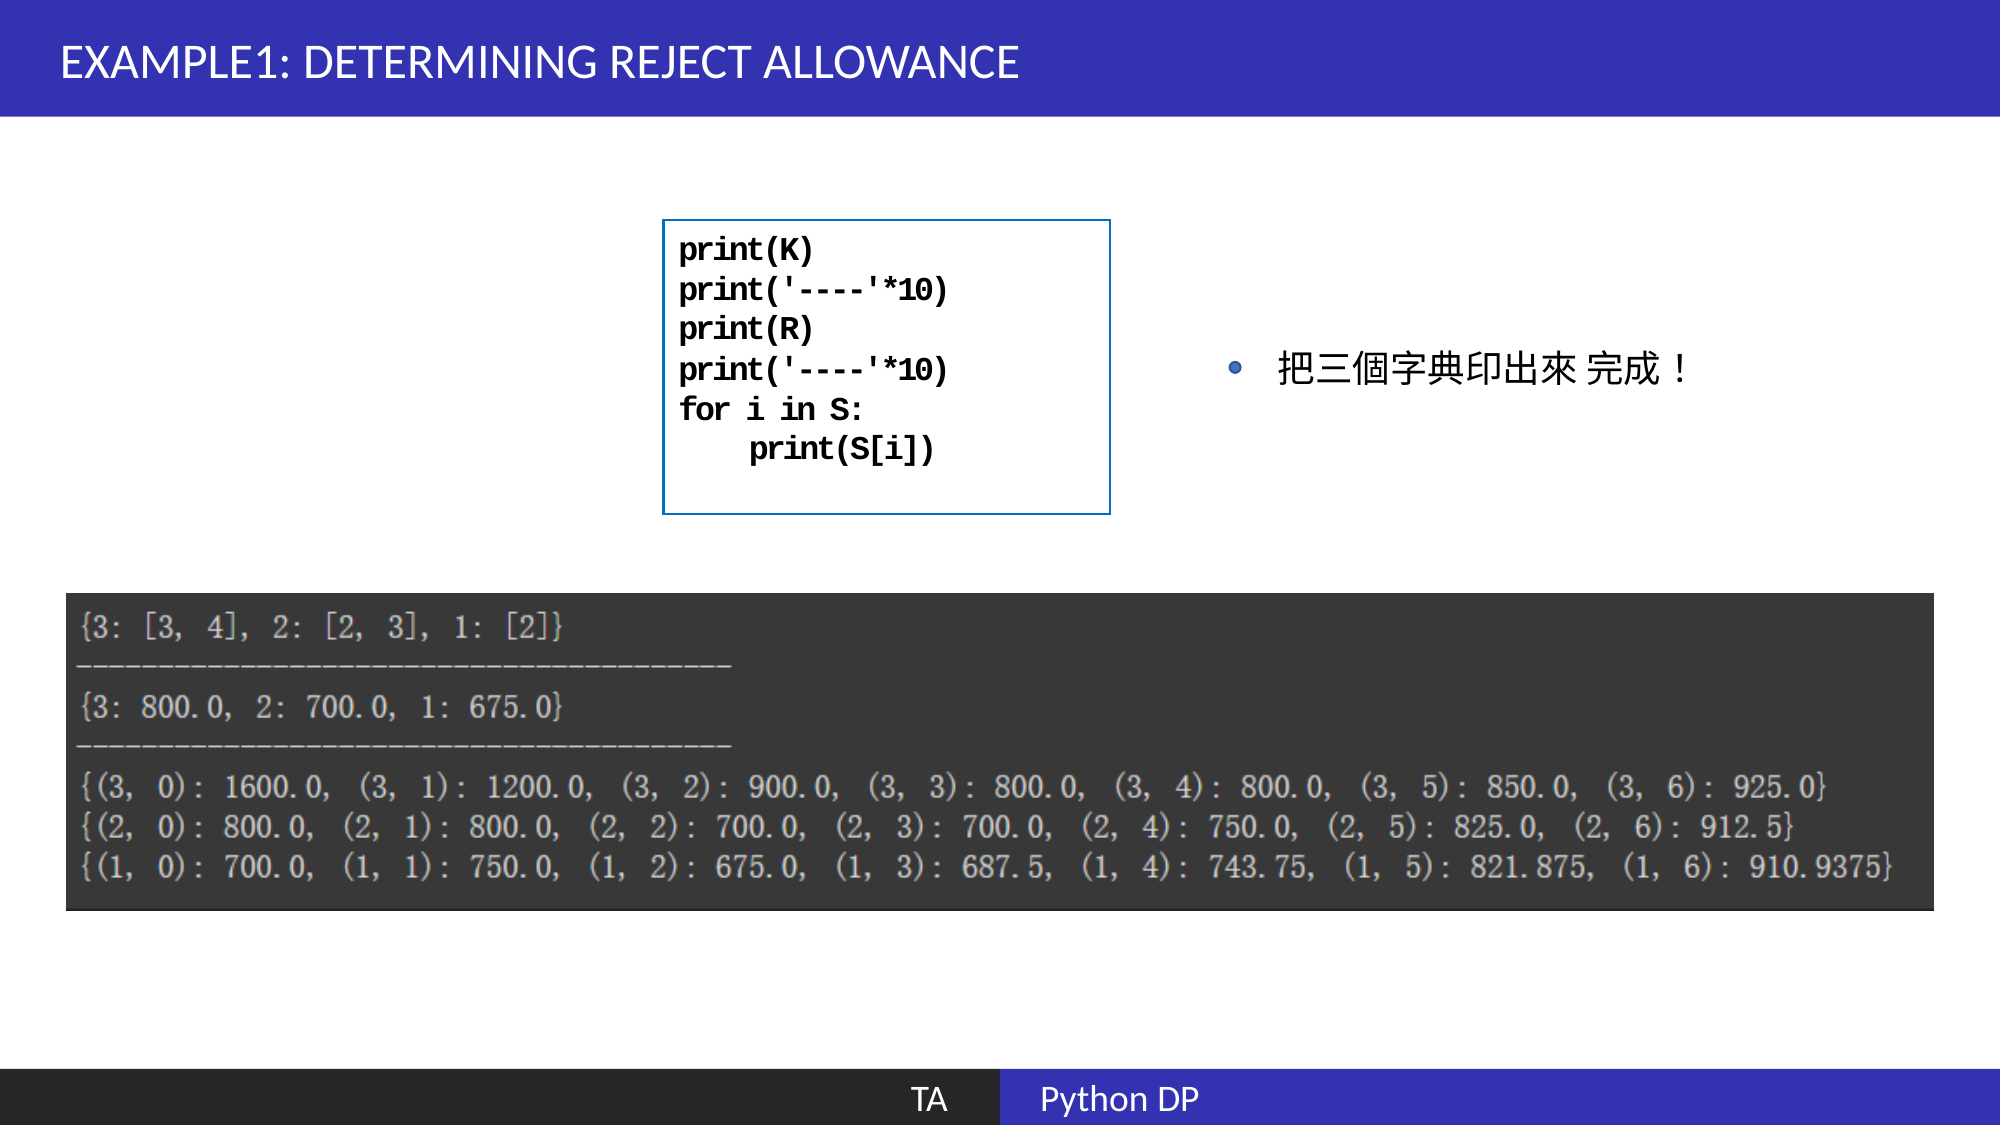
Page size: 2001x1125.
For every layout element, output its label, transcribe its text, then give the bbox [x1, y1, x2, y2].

text_box TA [0, 1068, 999, 1125]
picture [66, 593, 1934, 911]
text_box Python DP [999, 1068, 2000, 1125]
text_box EXAMPLE1: DETERMINING REJECT ALLOWANCE [0, 0, 2000, 118]
text_box 把三個字典印出來 完成！ [1263, 337, 1727, 398]
text_box print(K) print('----'*10) print(R) print('----'*10) for i in S: print(S[i]) [662, 219, 1111, 515]
text_box [1228, 360, 1242, 374]
